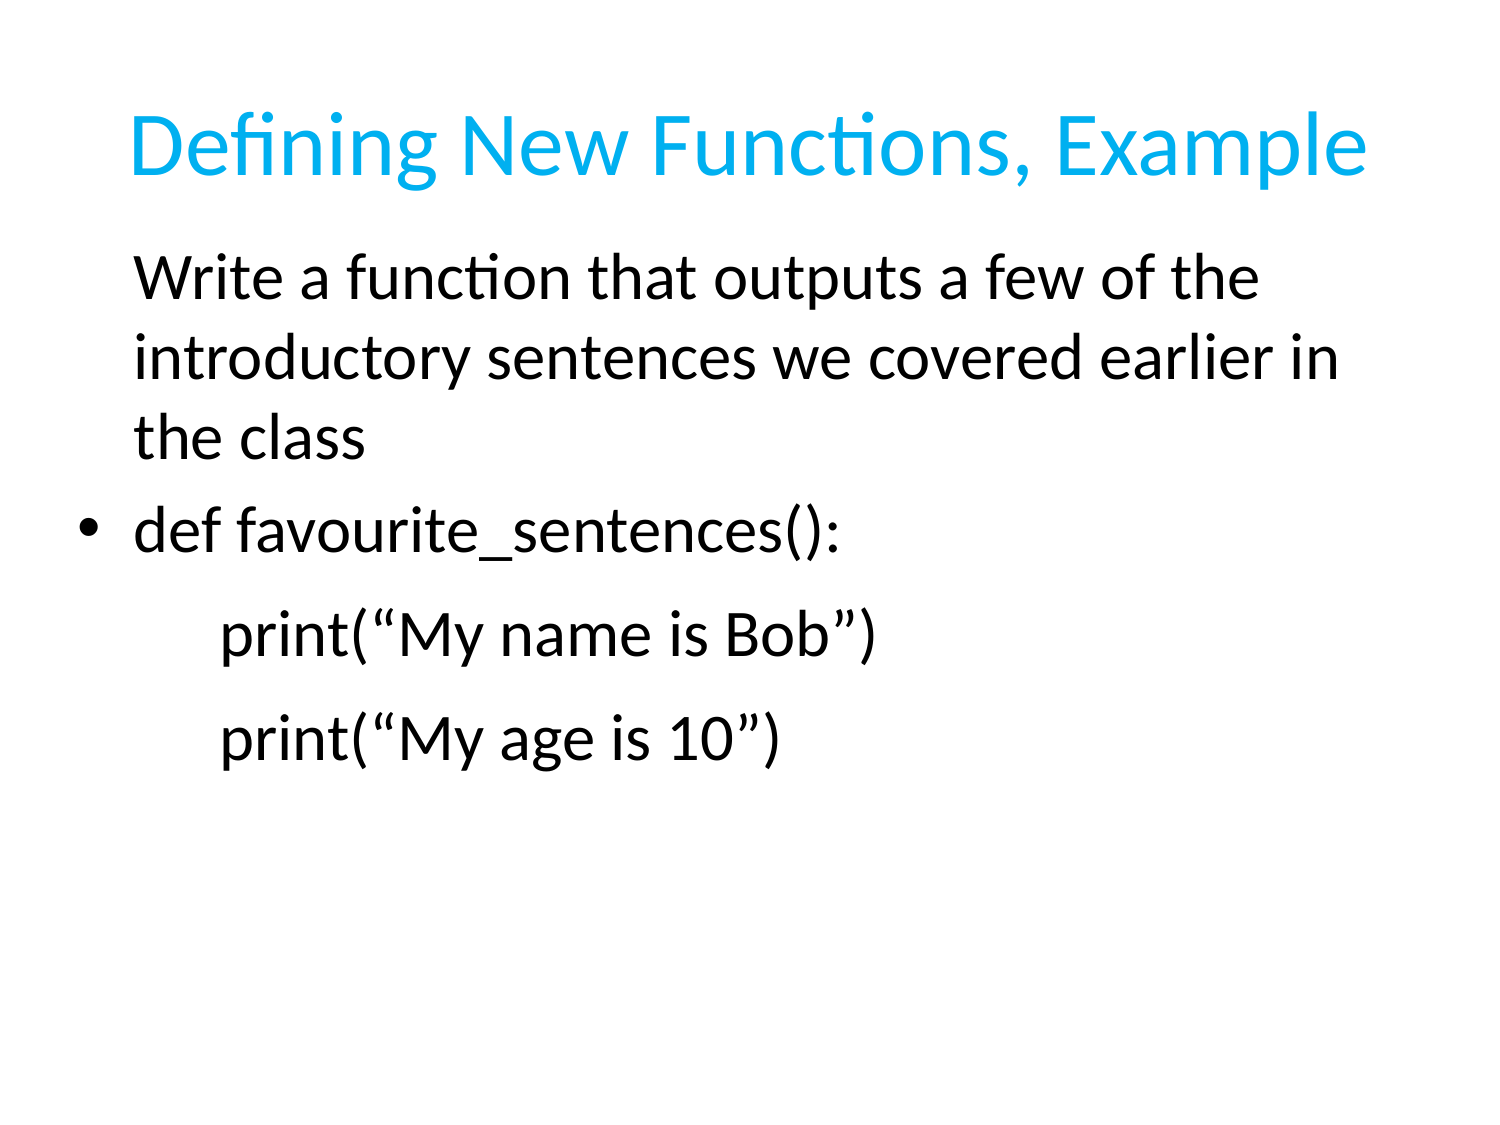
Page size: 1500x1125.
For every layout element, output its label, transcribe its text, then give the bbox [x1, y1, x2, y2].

title Defining New Functions, Example [75, 45, 1425, 224]
list Write a function that outputs a few of the introductory sentences we covered earlier in the class def favourite_sentences(): print(“My name is Bob”) print(“My age is 10”) [62, 224, 1438, 1050]
